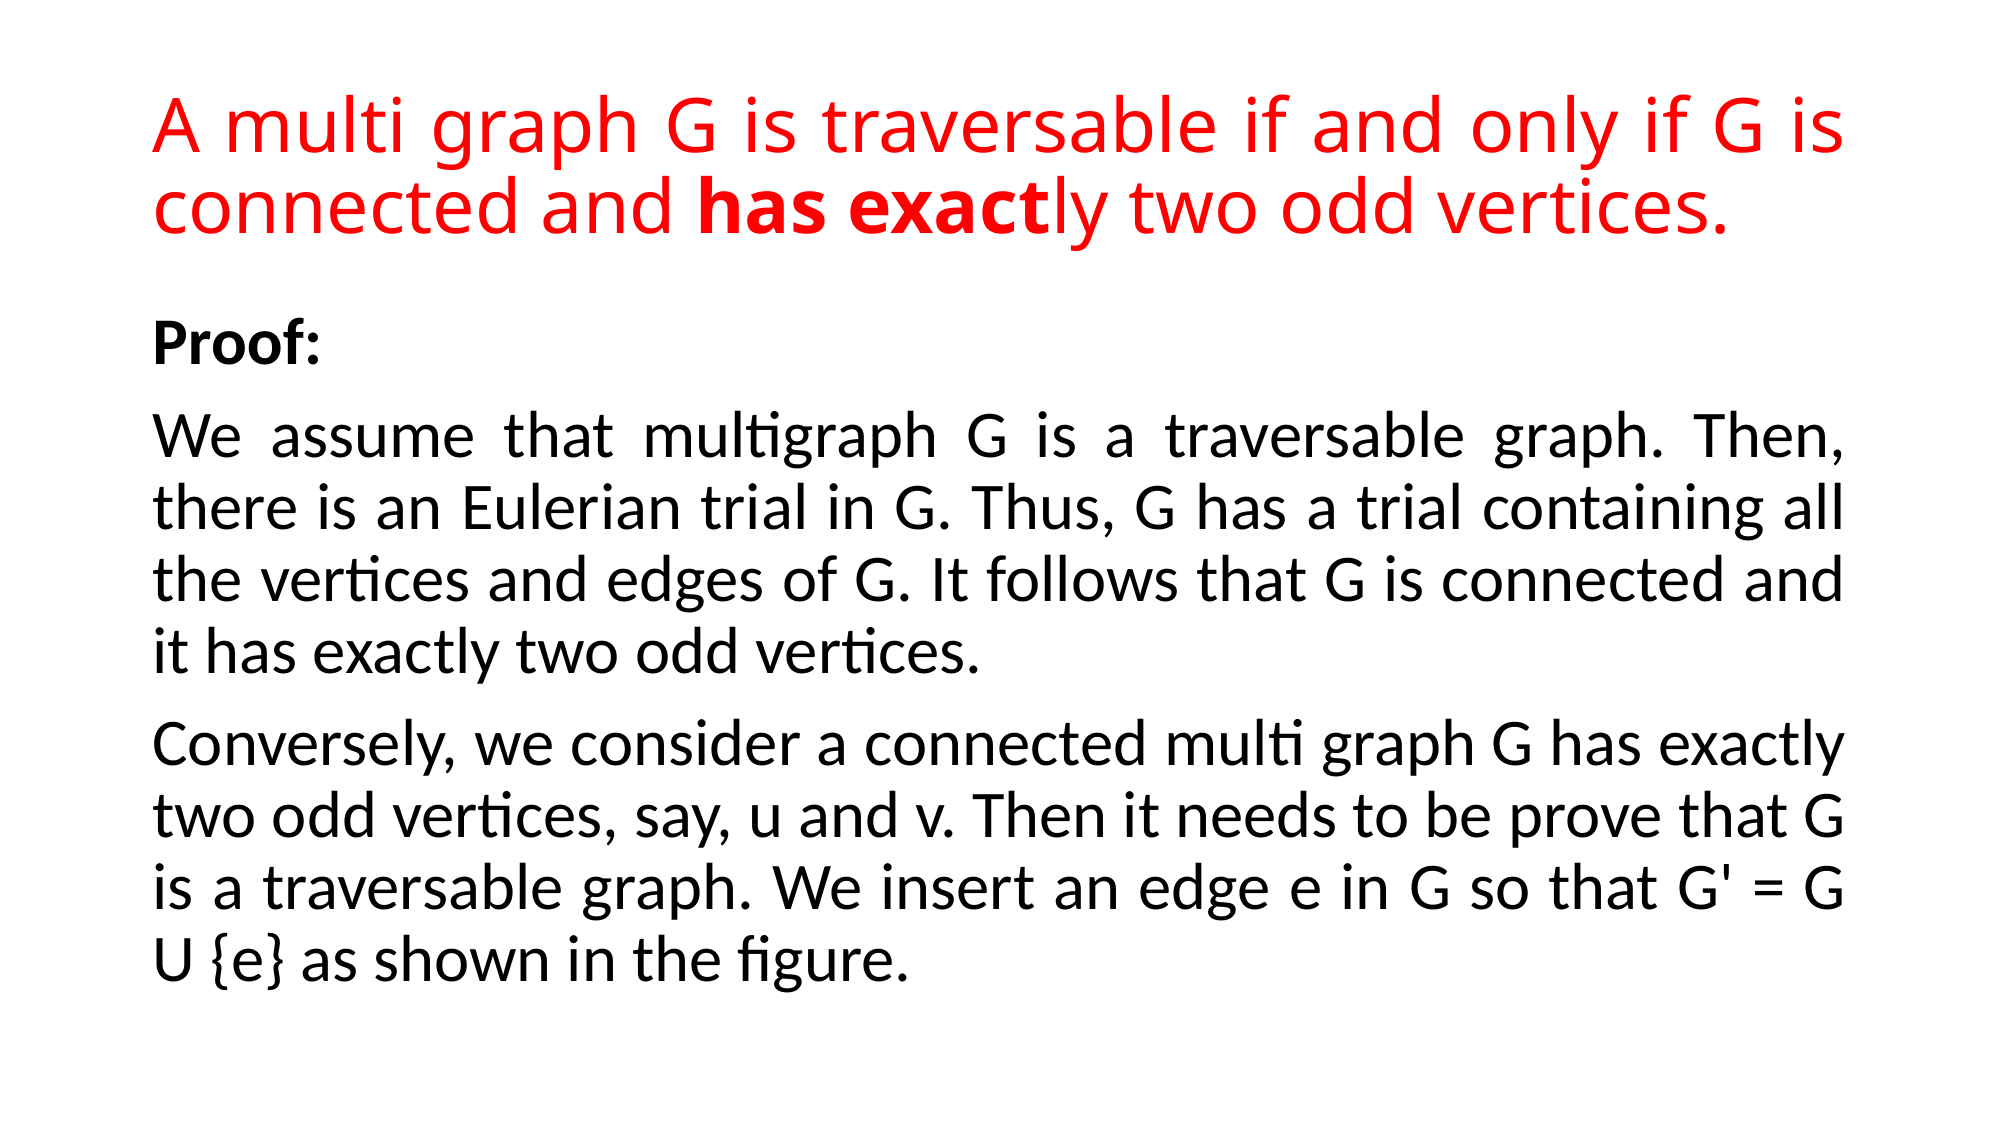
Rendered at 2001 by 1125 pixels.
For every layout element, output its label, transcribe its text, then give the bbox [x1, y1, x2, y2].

title A multi graph G is traversable if and only if G is connected and has exactly two odd vertices. [137, 59, 1863, 278]
list Proof: We assume that multigraph G is a traversable graph. Then, there is an Eulerian trial in G. Thus, G has a trial containing all the vertices and edges of G. It follows that G is connected and it has exactly two odd vertices. Conversely, we consider a connected multi graph G has exactly two odd vertices, say, u and v. Then it needs to be prove that G is a traversable graph. We insert an edge e in G so that G' = G U {e} as shown in the figure. [137, 299, 1863, 1014]
